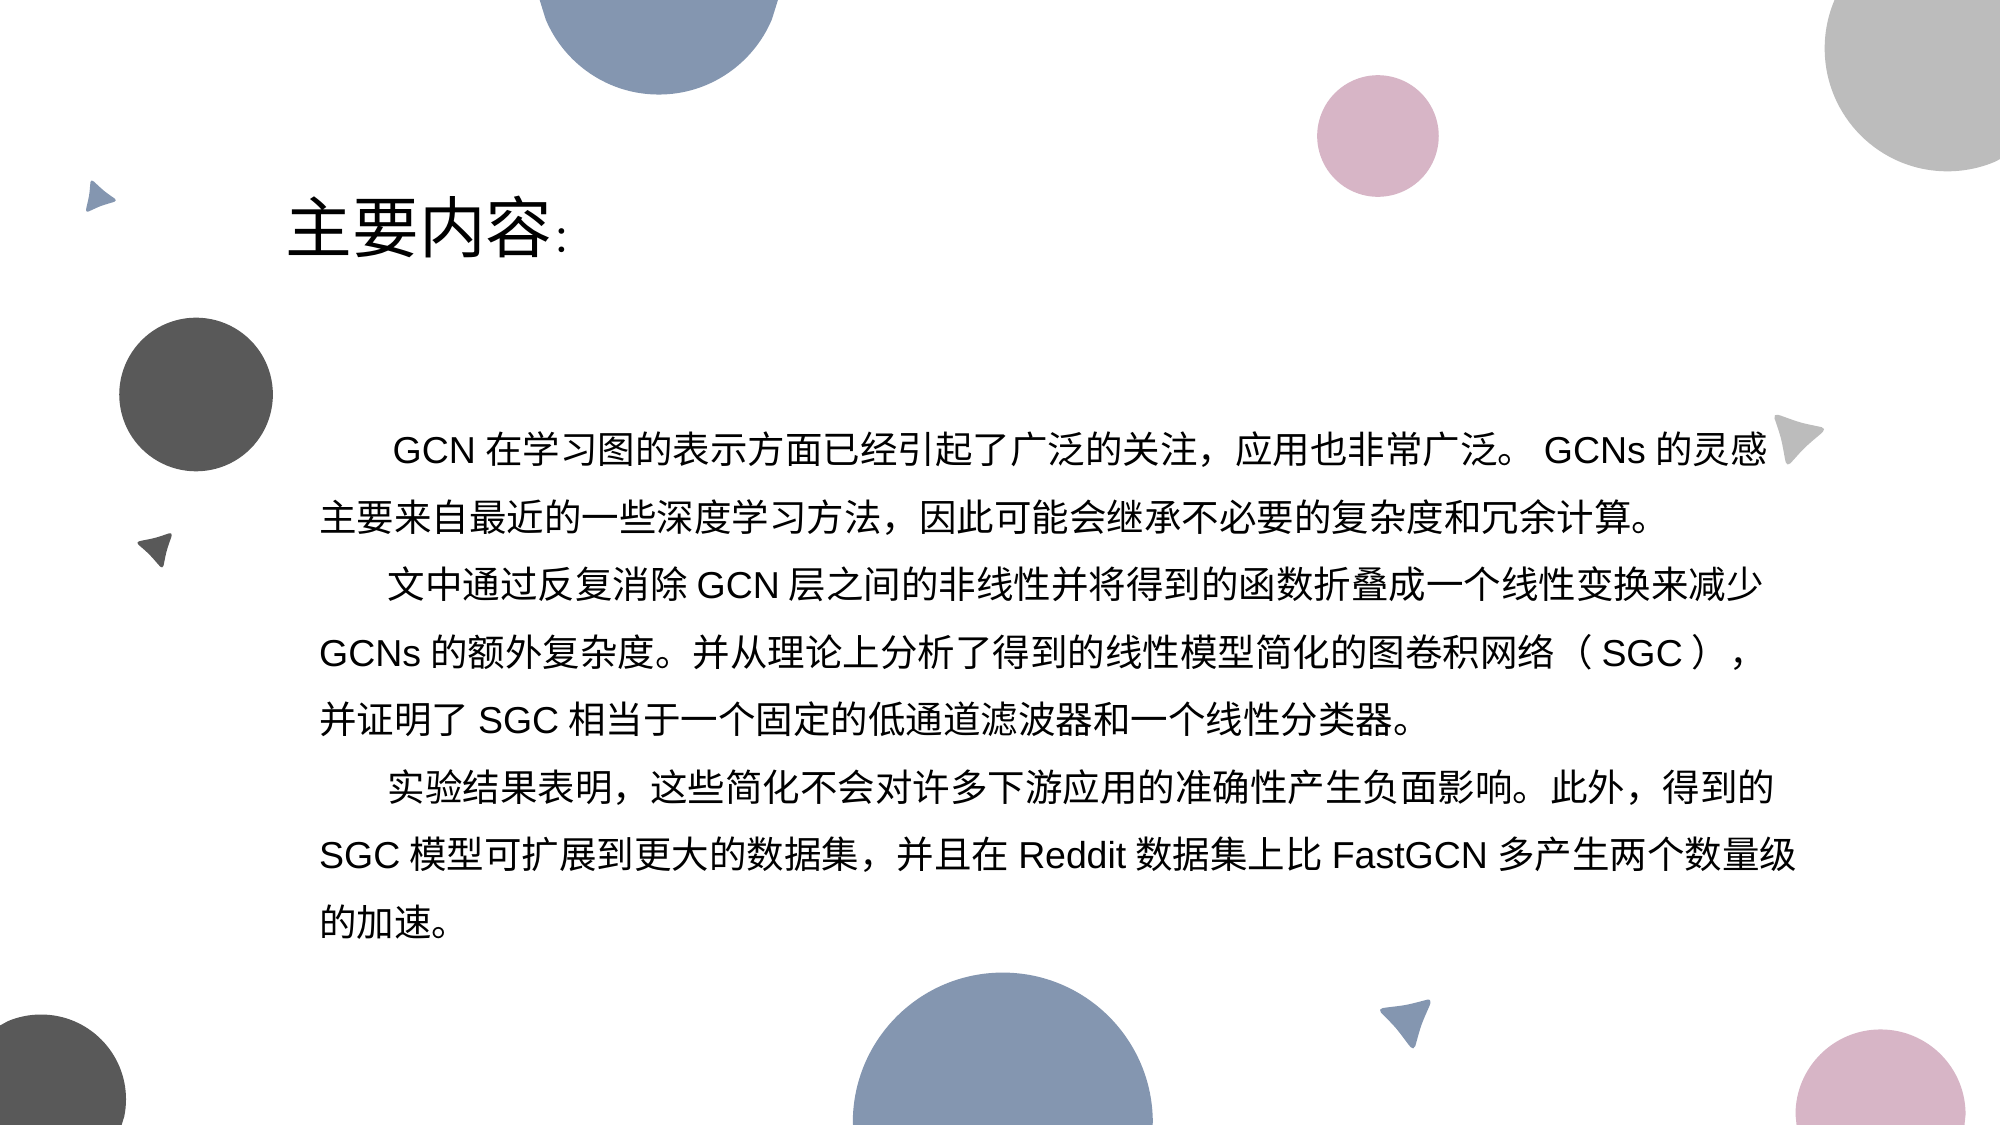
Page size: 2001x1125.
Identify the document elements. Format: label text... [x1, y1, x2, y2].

text_box 主要内容： [271, 178, 606, 274]
text_box GCN在学习图的表示方面已经引起了广泛的关注，应用也非常广泛。GCNs的灵感主要来自最近的一些深度学习方法，因此可能会继承不必要的复杂度和冗余计算。 文中通过反复消除GCN层之间的非线性并将得到的函数折叠成一个线性变换来减少GCNs的额外复杂度。并从理论上分析了得到的线性模型简化的图卷积网络（SGC），并证明了SGC相当于一个固定的低通道滤波器和一个线性分类器。 实验结果表明，这些简化不会对许多下游应用的准确性产生负面影响。此外，得到的SGC模型可扩展到更大的数据集，并且在Reddit数据集上比FastGCN多产生两个数量级的加速。 [304, 396, 1813, 1019]
